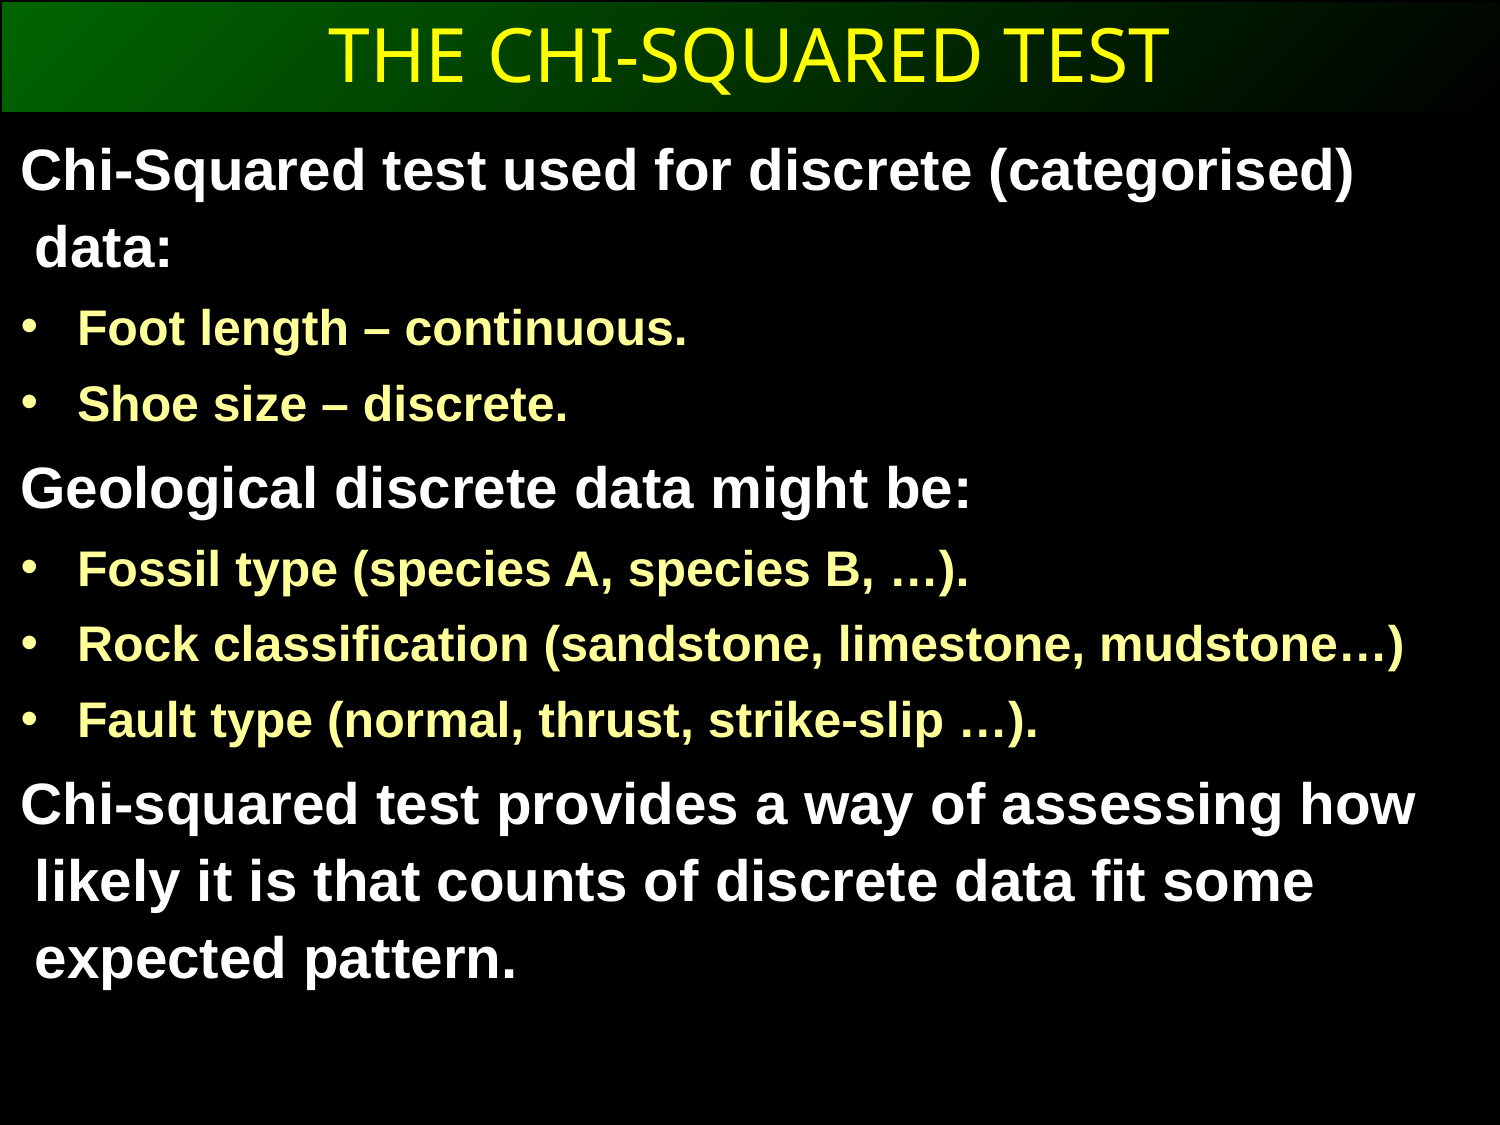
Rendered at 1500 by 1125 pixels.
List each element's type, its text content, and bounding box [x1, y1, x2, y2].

text_box Chi-Squared test used for discrete (categorised) data: Foot length – continuous. Shoe size – discrete. Geological discrete data might be: Fossil type (species A, species B, …). Rock classification (sandstone, limestone, mudstone…) Fault type (normal, thrust, strike-slip …). Chi-squared test provides a way of assessing how likely it is that counts of discrete data fit some expected pattern. [5, 118, 1500, 1125]
text_box THE CHI-SQUARED TEST [0, 0, 1500, 114]
